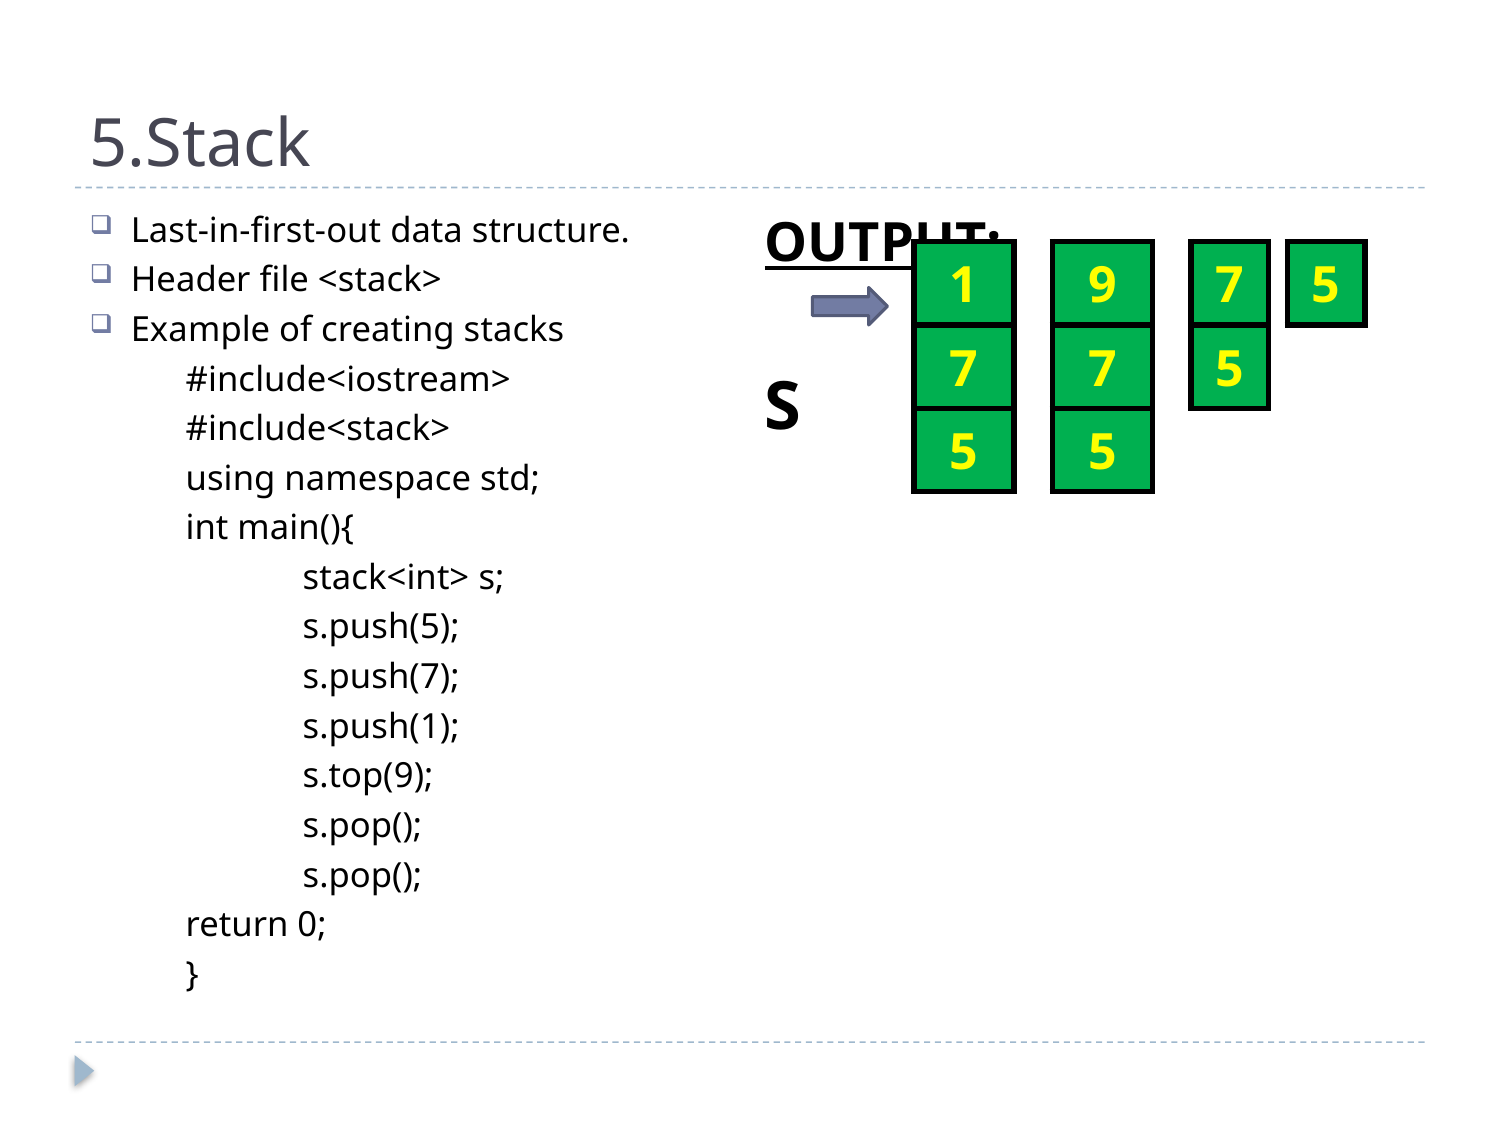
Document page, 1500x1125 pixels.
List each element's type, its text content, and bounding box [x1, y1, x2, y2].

title 5.Stack [75, 37, 1425, 188]
list OUTPUT: S [750, 200, 1413, 1010]
table_cell 5 [1055, 411, 1150, 489]
table_header 5 [1290, 244, 1362, 322]
table_cell 5 [917, 411, 1011, 489]
table_cell 5 [1194, 328, 1266, 406]
table_header 9 [1055, 244, 1150, 322]
table_header 1 [917, 244, 1011, 322]
table_cell 7 [1055, 328, 1150, 406]
text_box [810, 286, 889, 327]
table_cell 7 [917, 328, 1011, 406]
table_header 7 [1194, 244, 1266, 322]
list Last-in-first-out data structure. Header file <stack> Example of creating stacks #include<iostream> #include<stack> using namespace std; int main(){ stack<int> s; s.push(5); s.push(7); s.push(1); s.top(9); s.pop(); s.pop(); return 0; } [75, 200, 750, 1010]
